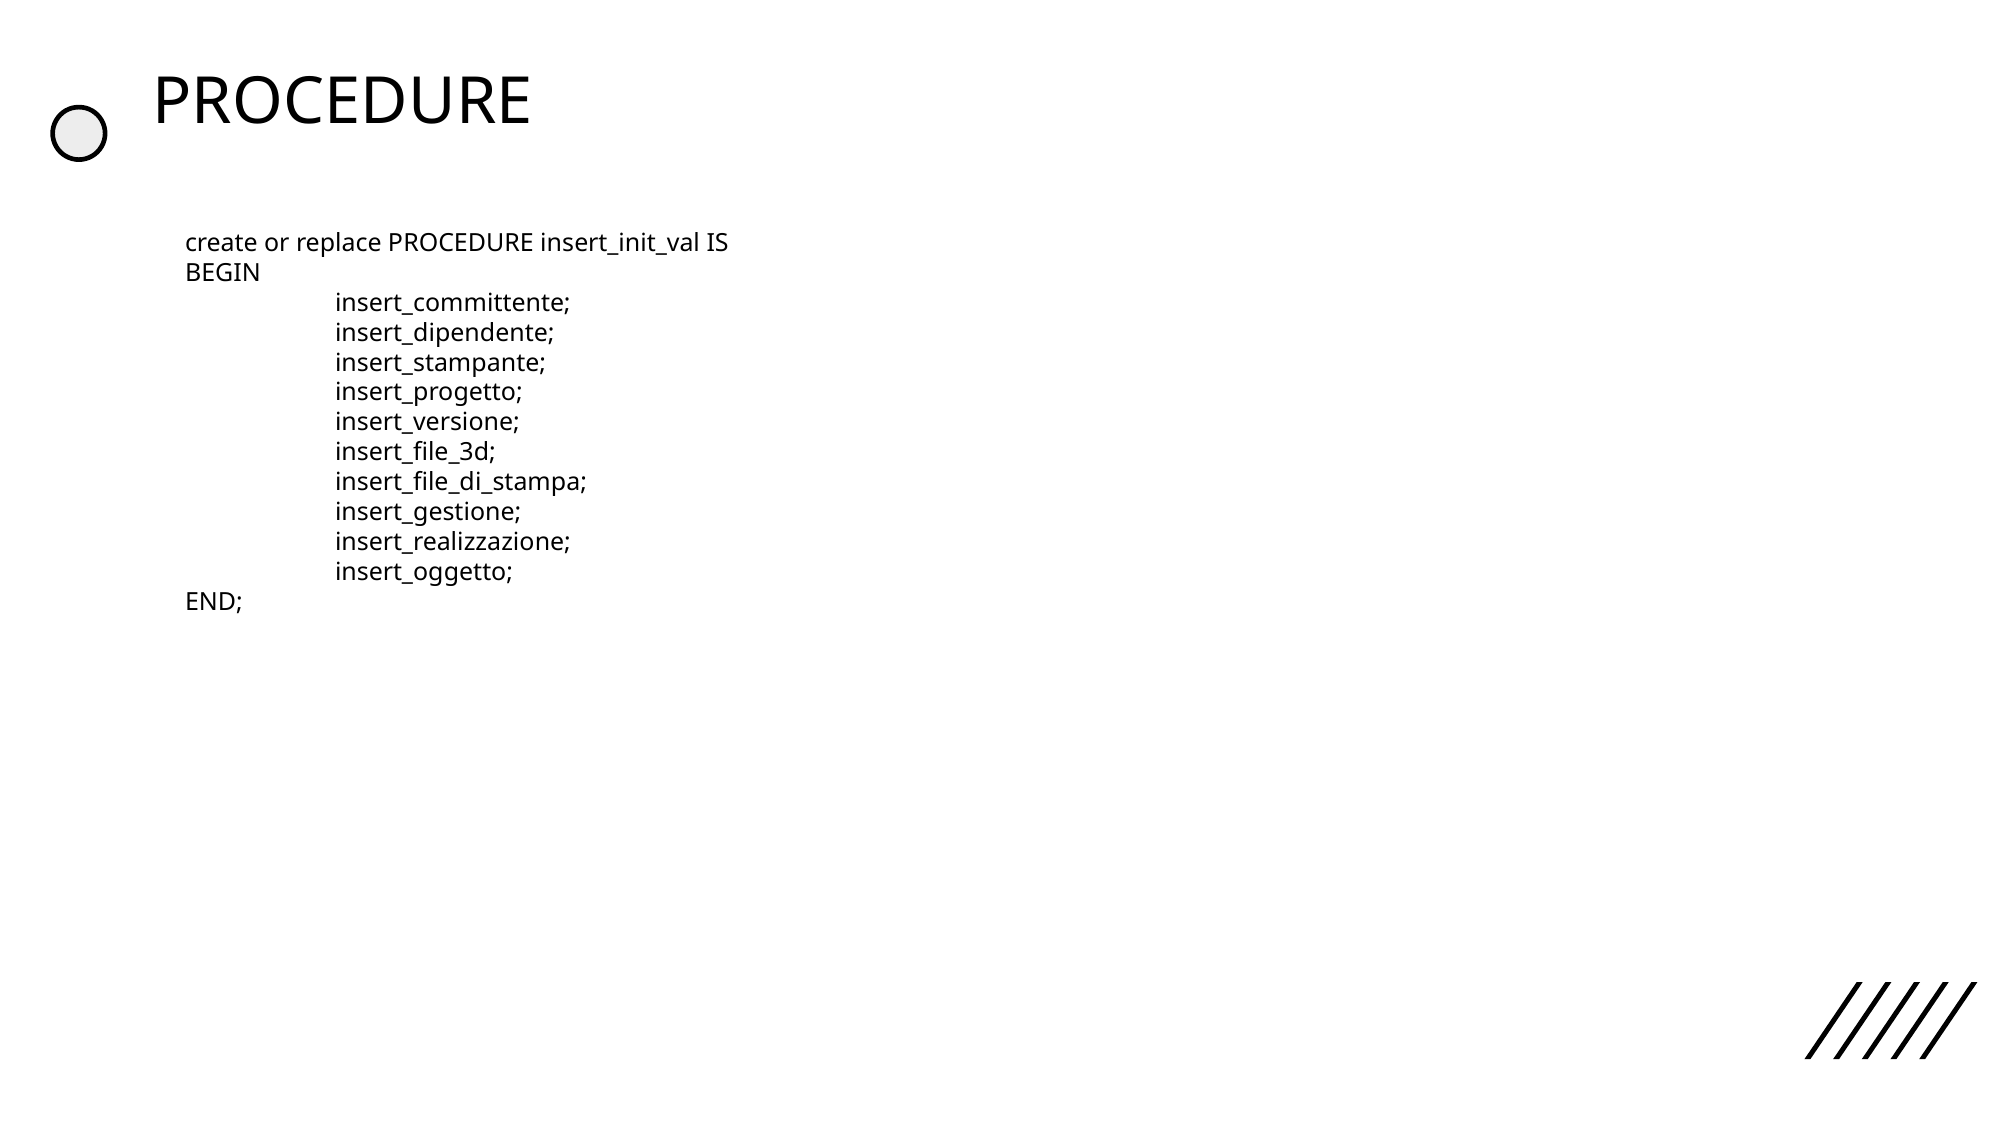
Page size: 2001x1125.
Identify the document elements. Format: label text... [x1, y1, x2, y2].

text_box create or replace PROCEDURE insert_init_val IS BEGIN insert_committente; insert_dipendente; insert_stampante; insert_progetto; insert_versione; insert_file_3d; insert_file_di_stampa; insert_gestione; insert_realizzazione; insert_oggetto; END; [170, 218, 2000, 623]
title PROCEDURE [137, 59, 1863, 146]
